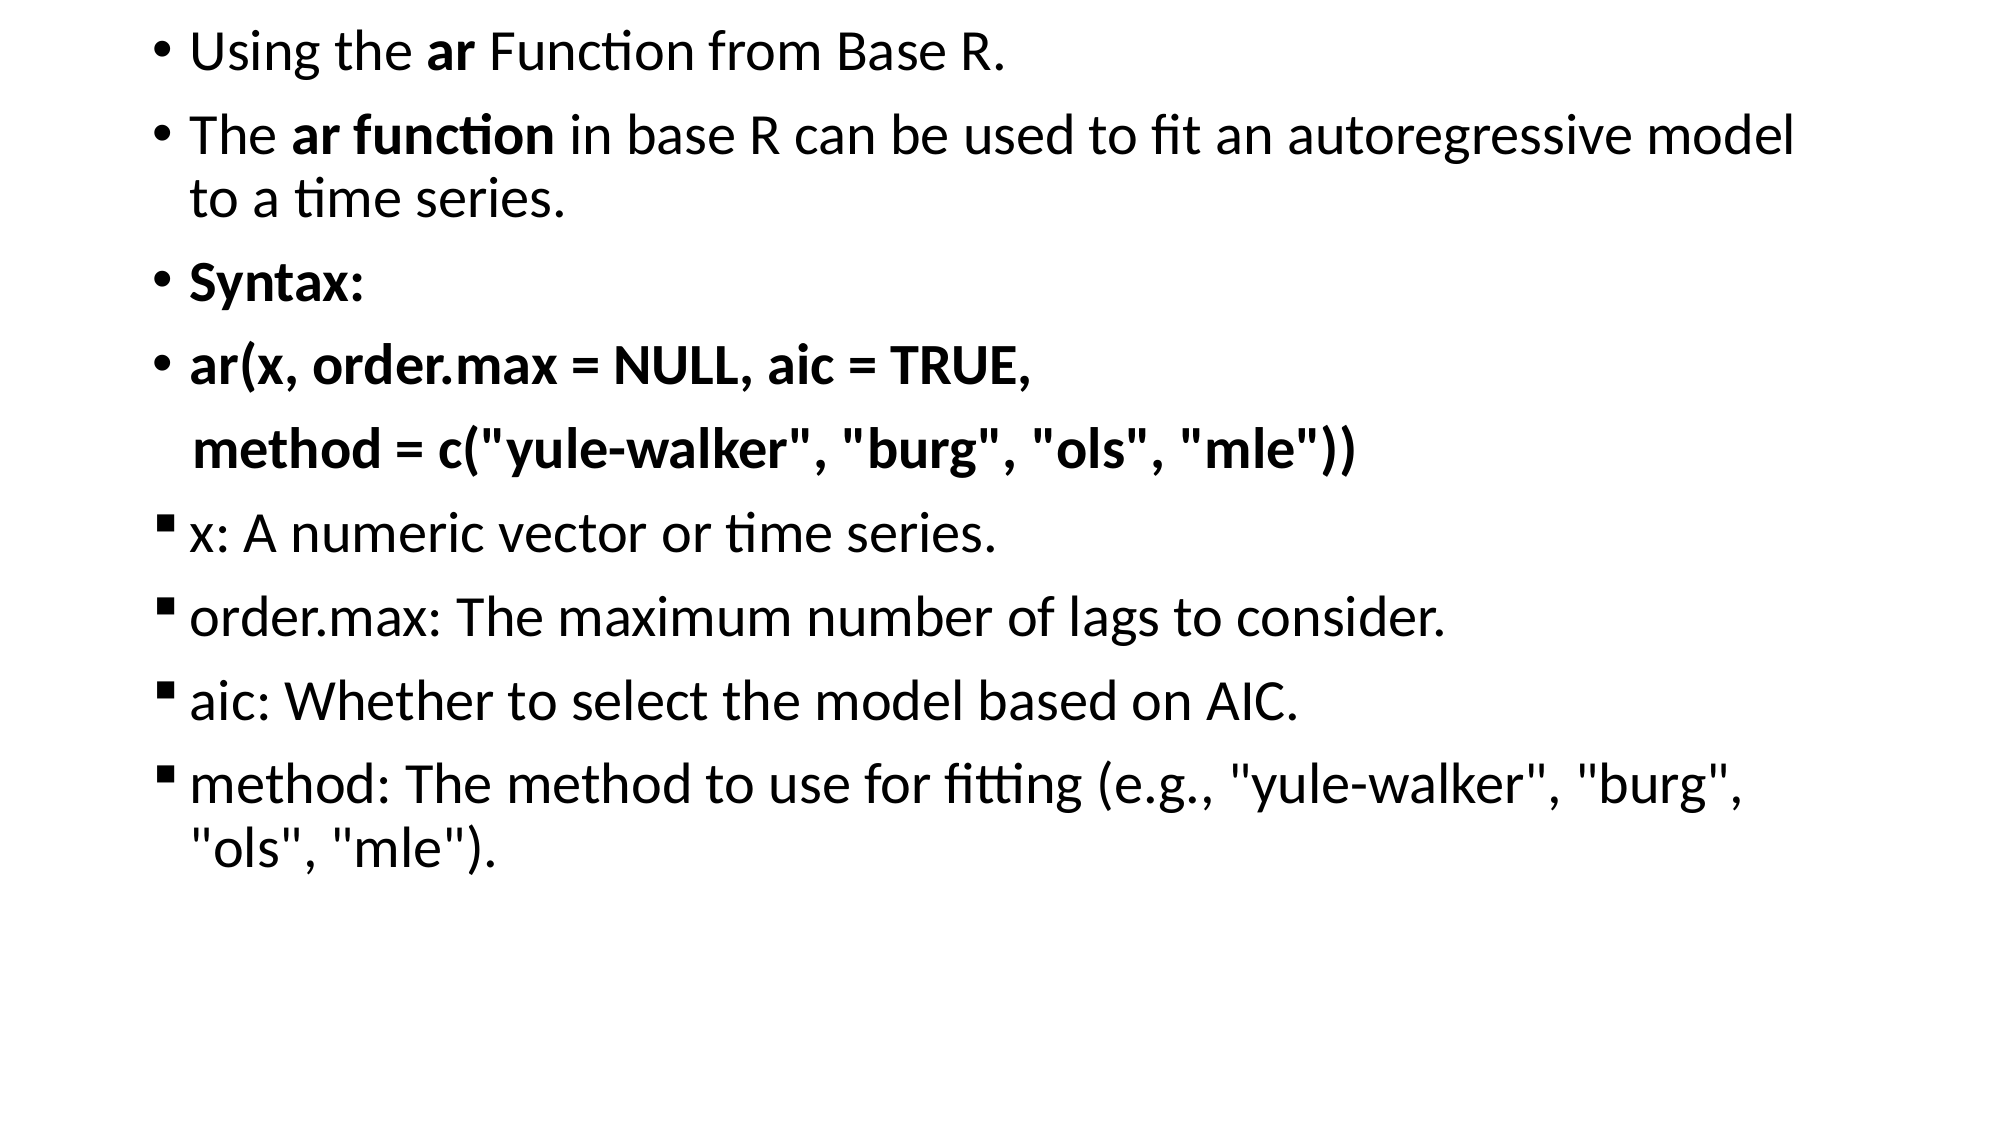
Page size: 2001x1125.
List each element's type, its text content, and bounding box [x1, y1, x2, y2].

list Using the ar Function from Base R. The ar function in base R can be used to fit an autoregressive model to a time series. Syntax: ar(x, order.max = NULL, aic = TRUE, method = c("yule-walker", "burg", "ols", "mle")) x: A numeric vector or time series. order.max: The maximum number of lags to consider. aic: Whether to select the model based on AIC. method: The method to use for fitting (e.g., "yule-walker", "burg", "ols", "mle"). [137, 12, 1863, 1014]
